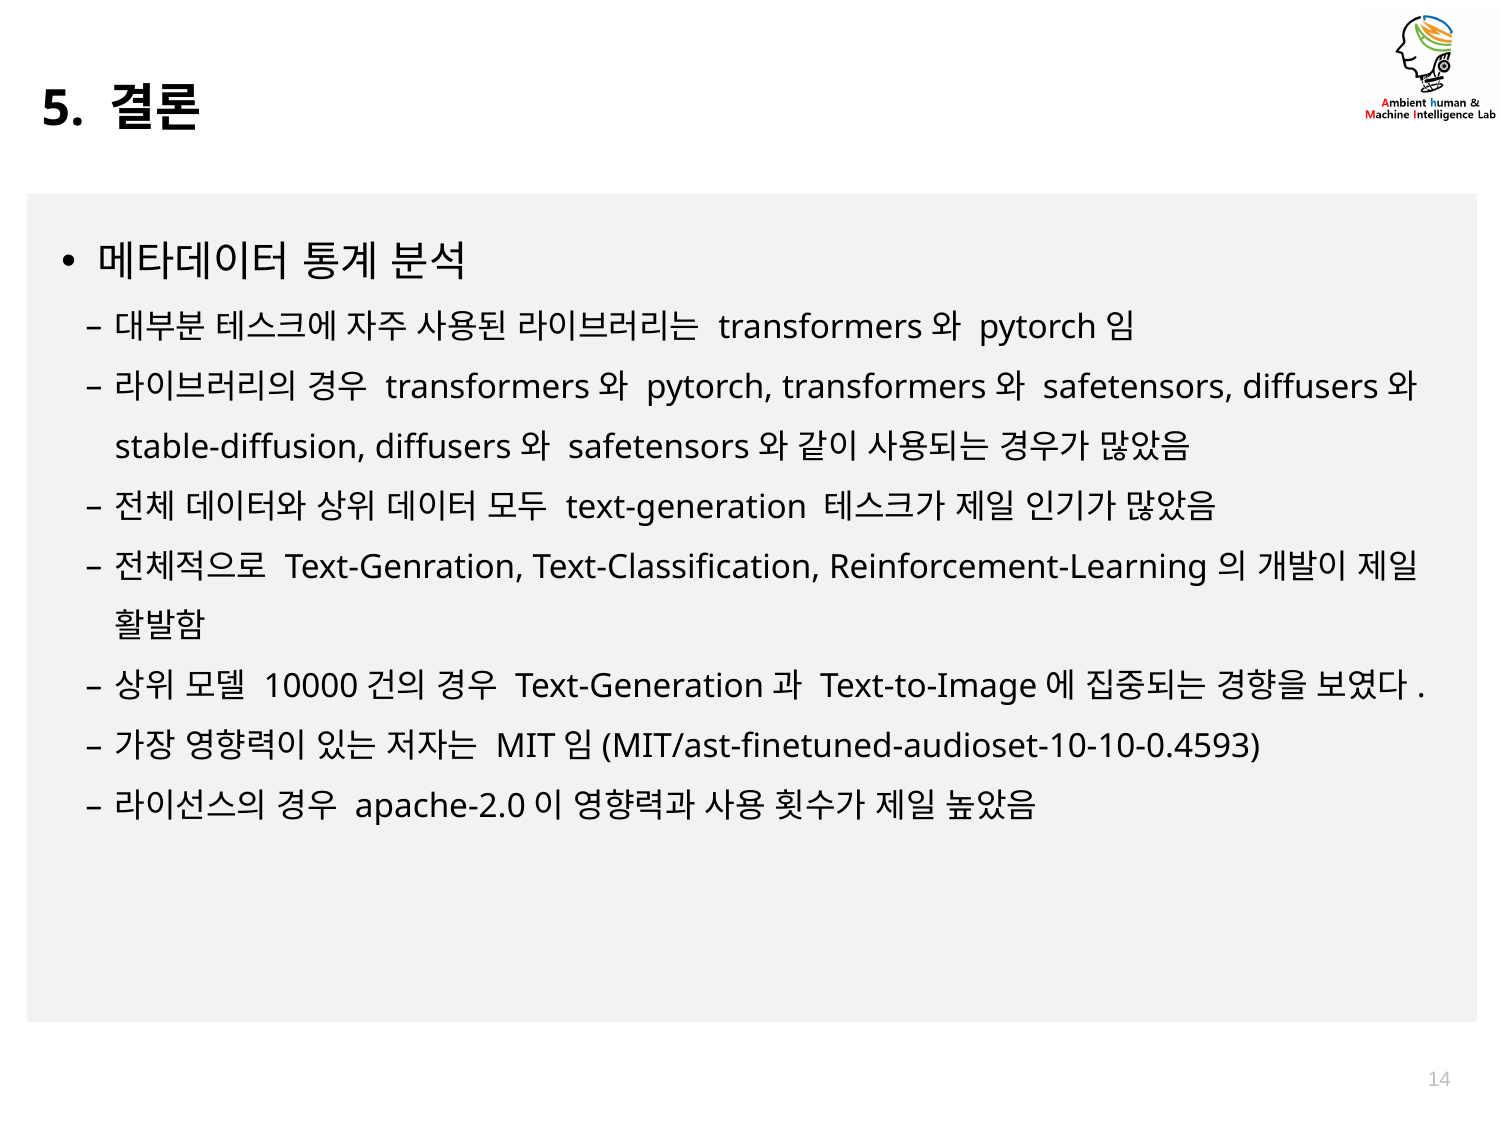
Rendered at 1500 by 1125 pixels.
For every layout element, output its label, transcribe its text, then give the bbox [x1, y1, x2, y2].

list 5. 결론 [26, 67, 1477, 143]
picture [1356, 8, 1500, 122]
list 14 [1413, 1058, 1477, 1098]
list 메타데이터 통계 분석 대부분 테스크에 자주 사용된 라이브러리는 transformers와 pytorch임 라이브러리의 경우 transformers와 pytorch, transformers와 safetensors, diffusers와 stable-diffusion, diffusers와 safetensors와 같이 사용되는 경우가 많았음 전체 데이터와 상위 데이터 모두 text-generation 테스크가 제일 인기가 많았음 전체적으로 Text-Genration, Text-Classification, Reinforcement-Learning의 개발이 제일 활발함 상위 모델 10000건의 경우 Text-Generation과 Text-to-Image에 집중되는 경향을 보였다. 가장 영향력이 있는 저자는 MIT임(MIT/ast-finetuned-audioset-10-10-0.4593) 라이선스의 경우 apache-2.0이 영향력과 사용 횟수가 제일 높았음 [26, 202, 1474, 1007]
